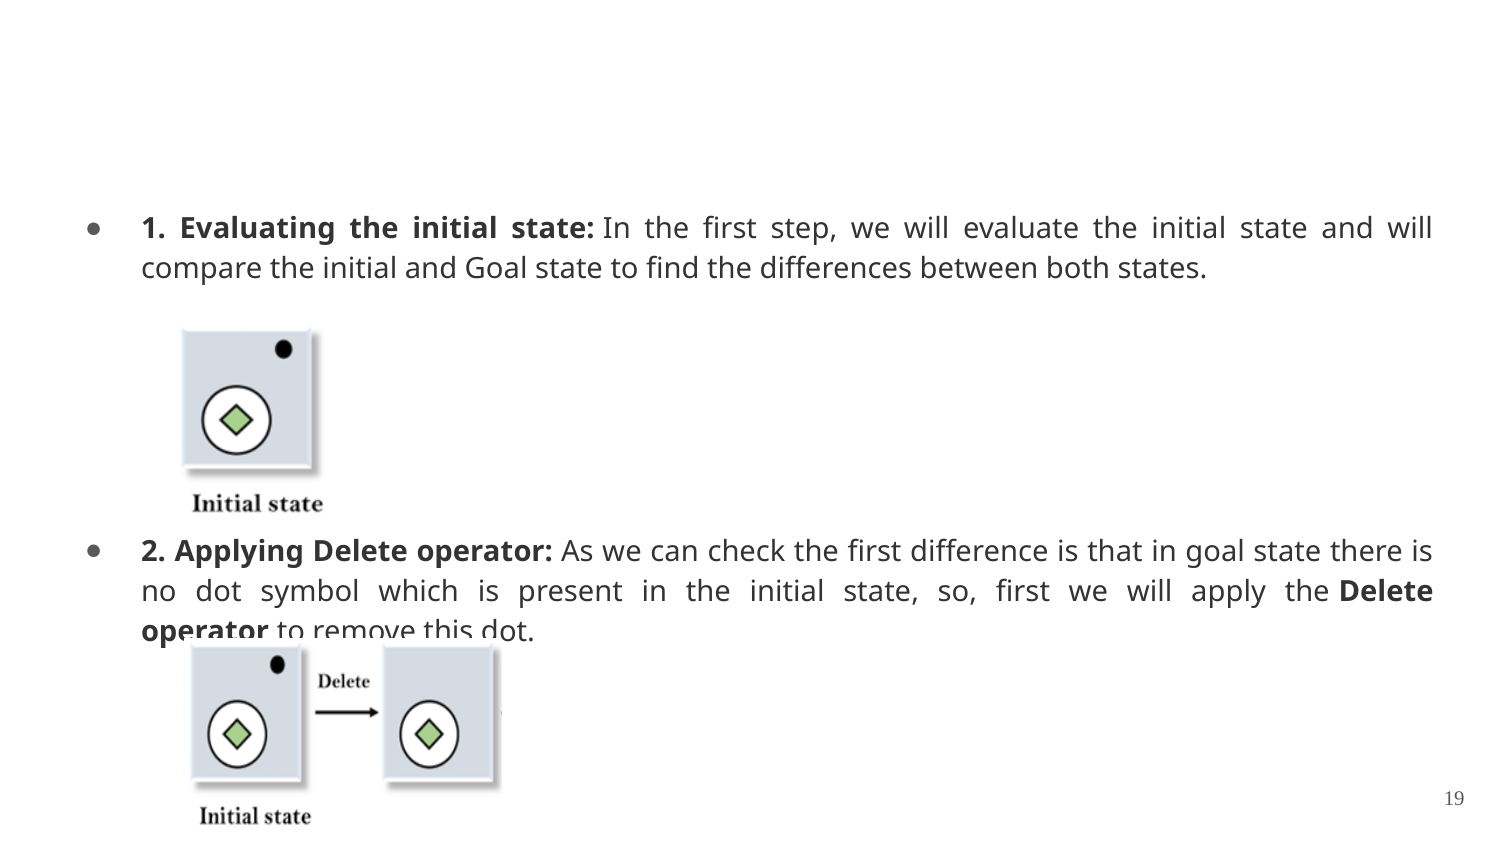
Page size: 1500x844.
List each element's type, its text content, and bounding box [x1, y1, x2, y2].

picture [183, 638, 502, 830]
picture [173, 322, 327, 537]
list 1. Evaluating the initial state: In the first step, we will evaluate the initial state and will compare the initial and Goal state to find the differences between both states. 2. Applying Delete operator: As we can check the first difference is that in goal state there is no dot symbol which is present in the initial state, so, first we will apply the Delete operator to remove this dot. [51, 189, 1449, 830]
slide_number 19 [1389, 764, 1480, 830]
